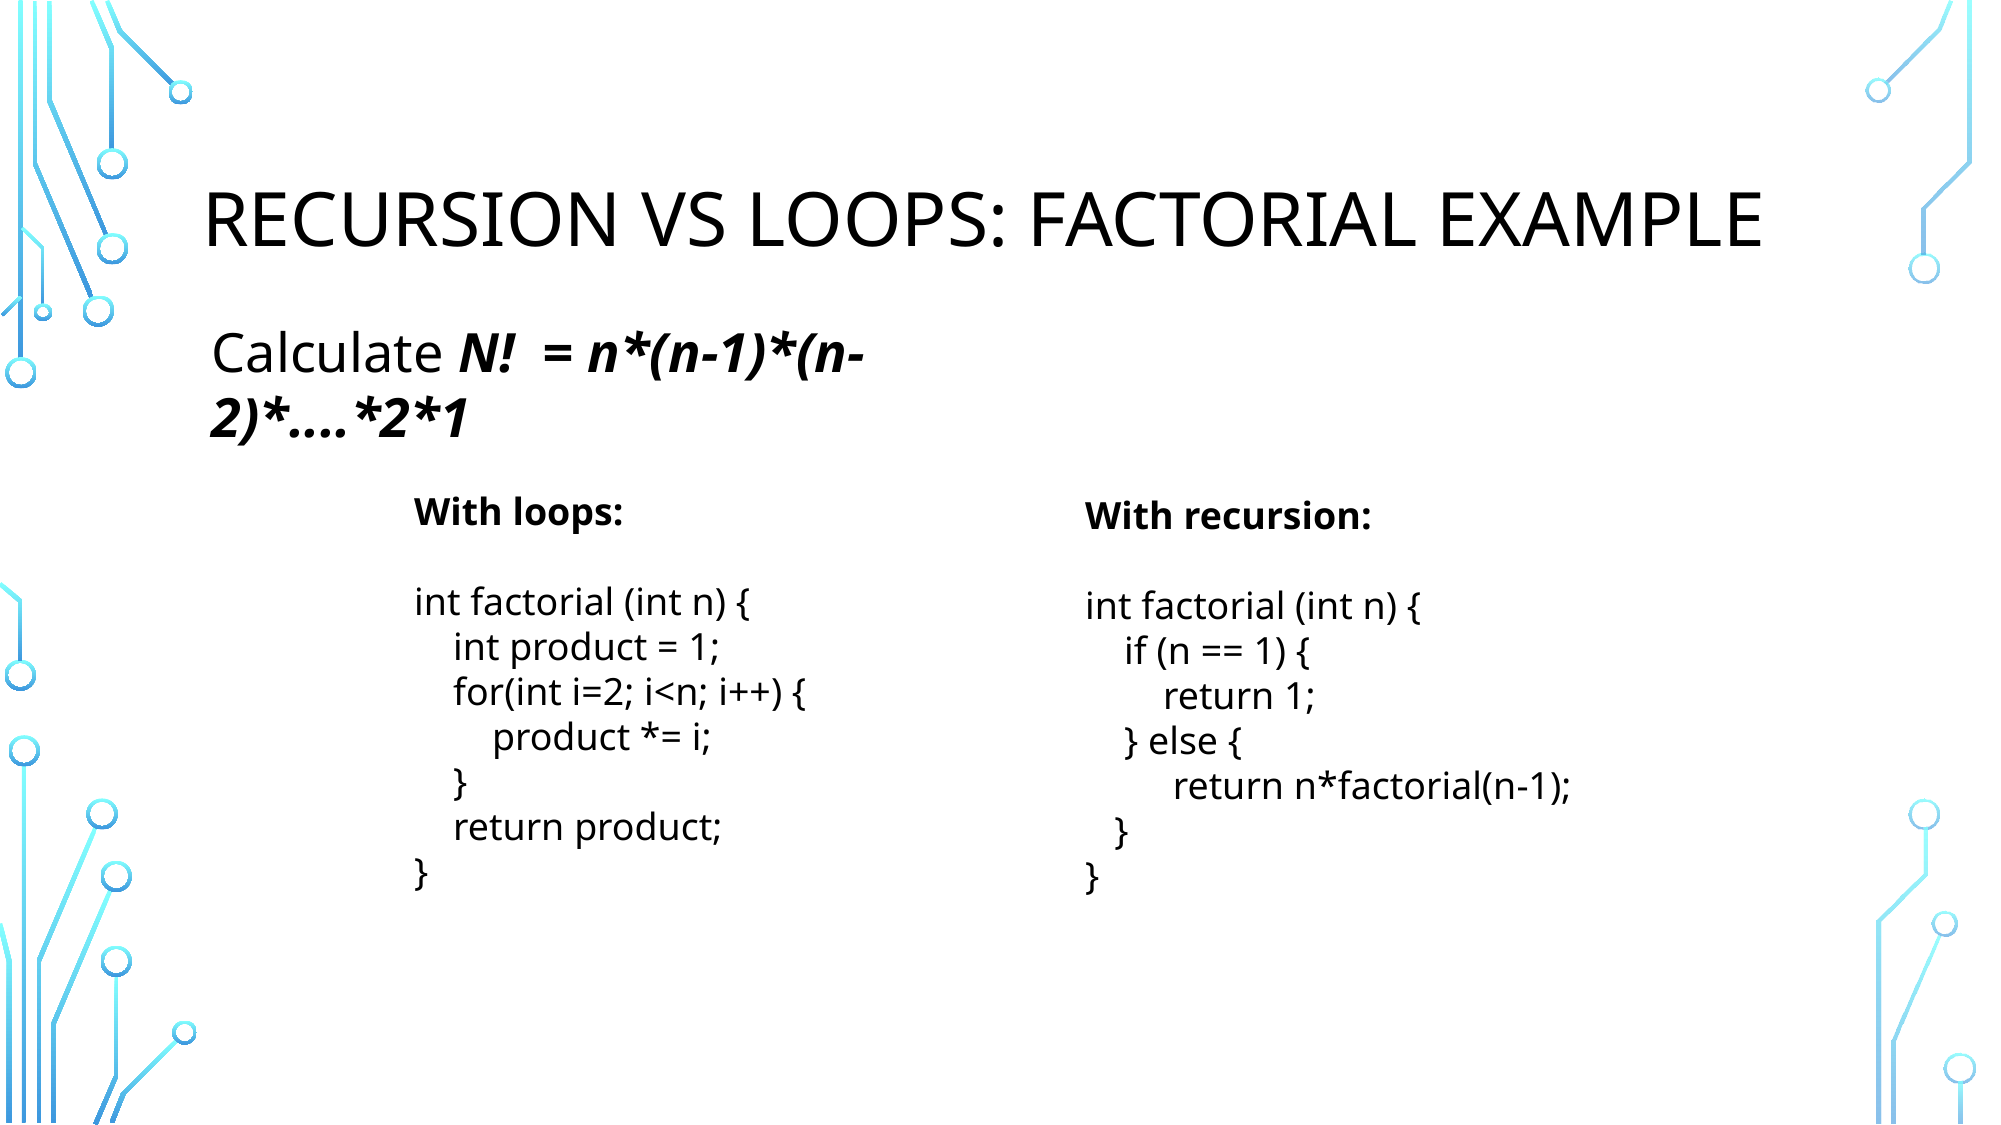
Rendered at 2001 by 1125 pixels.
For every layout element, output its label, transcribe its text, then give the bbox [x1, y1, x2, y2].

text_box With loops: int factorial (int n) { int product = 1; for(int i=2; i<n; i++) { product *= i; } return product; } [399, 520, 830, 849]
text_box Calculate N! = n*(n-1)*(n-2)*....*2*1 [196, 311, 1084, 520]
text_box With recursion: int factorial (int n) { if (n == 1) { return 1; } else { return n*factorial(n-1); } } [1070, 484, 1696, 907]
title Recursion vs loops: Factorial example [187, 101, 1813, 344]
